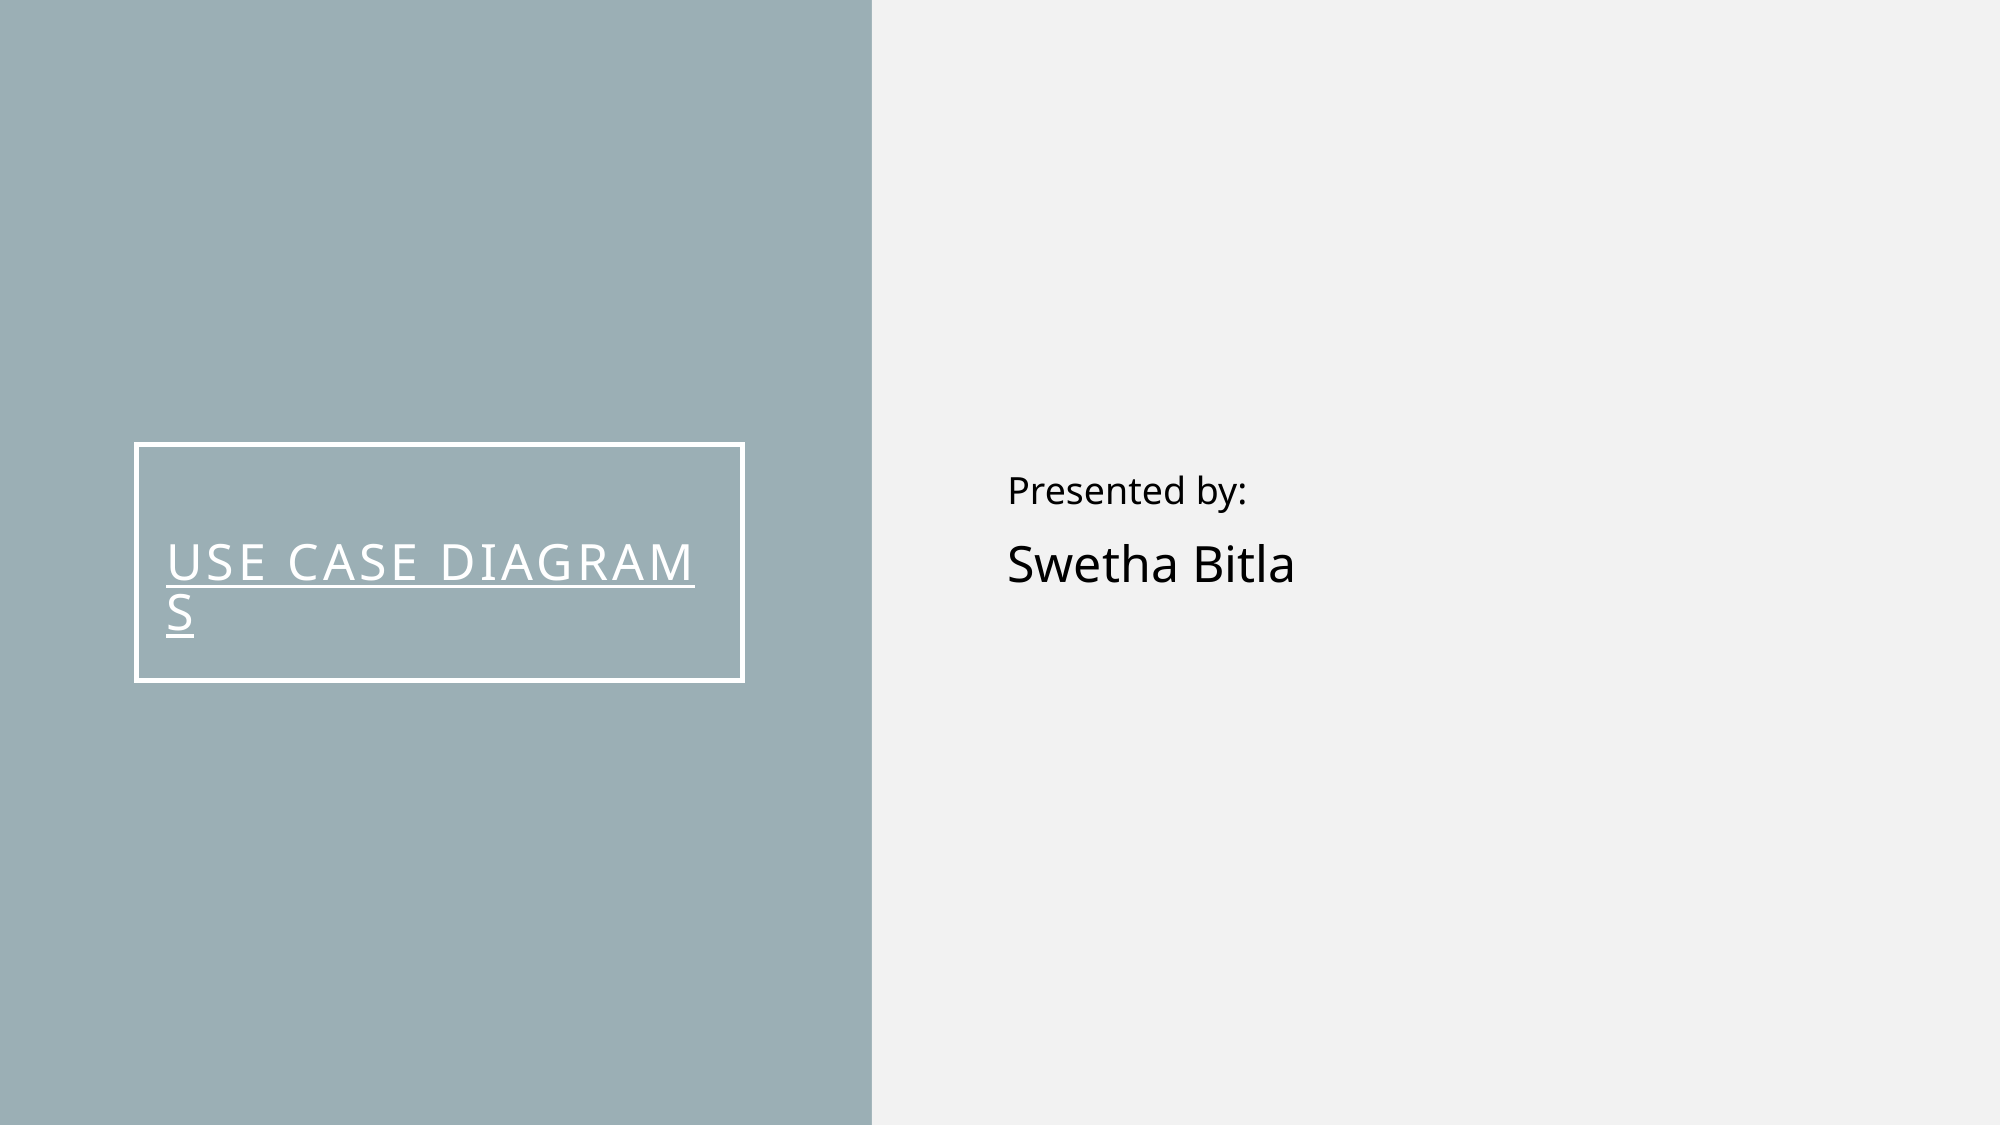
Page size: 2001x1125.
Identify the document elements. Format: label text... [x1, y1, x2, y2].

text_box [871, 0, 2000, 1125]
list Presented by: Swetha Bitla [992, 131, 1880, 994]
title Use Case Diagrams [134, 442, 745, 683]
